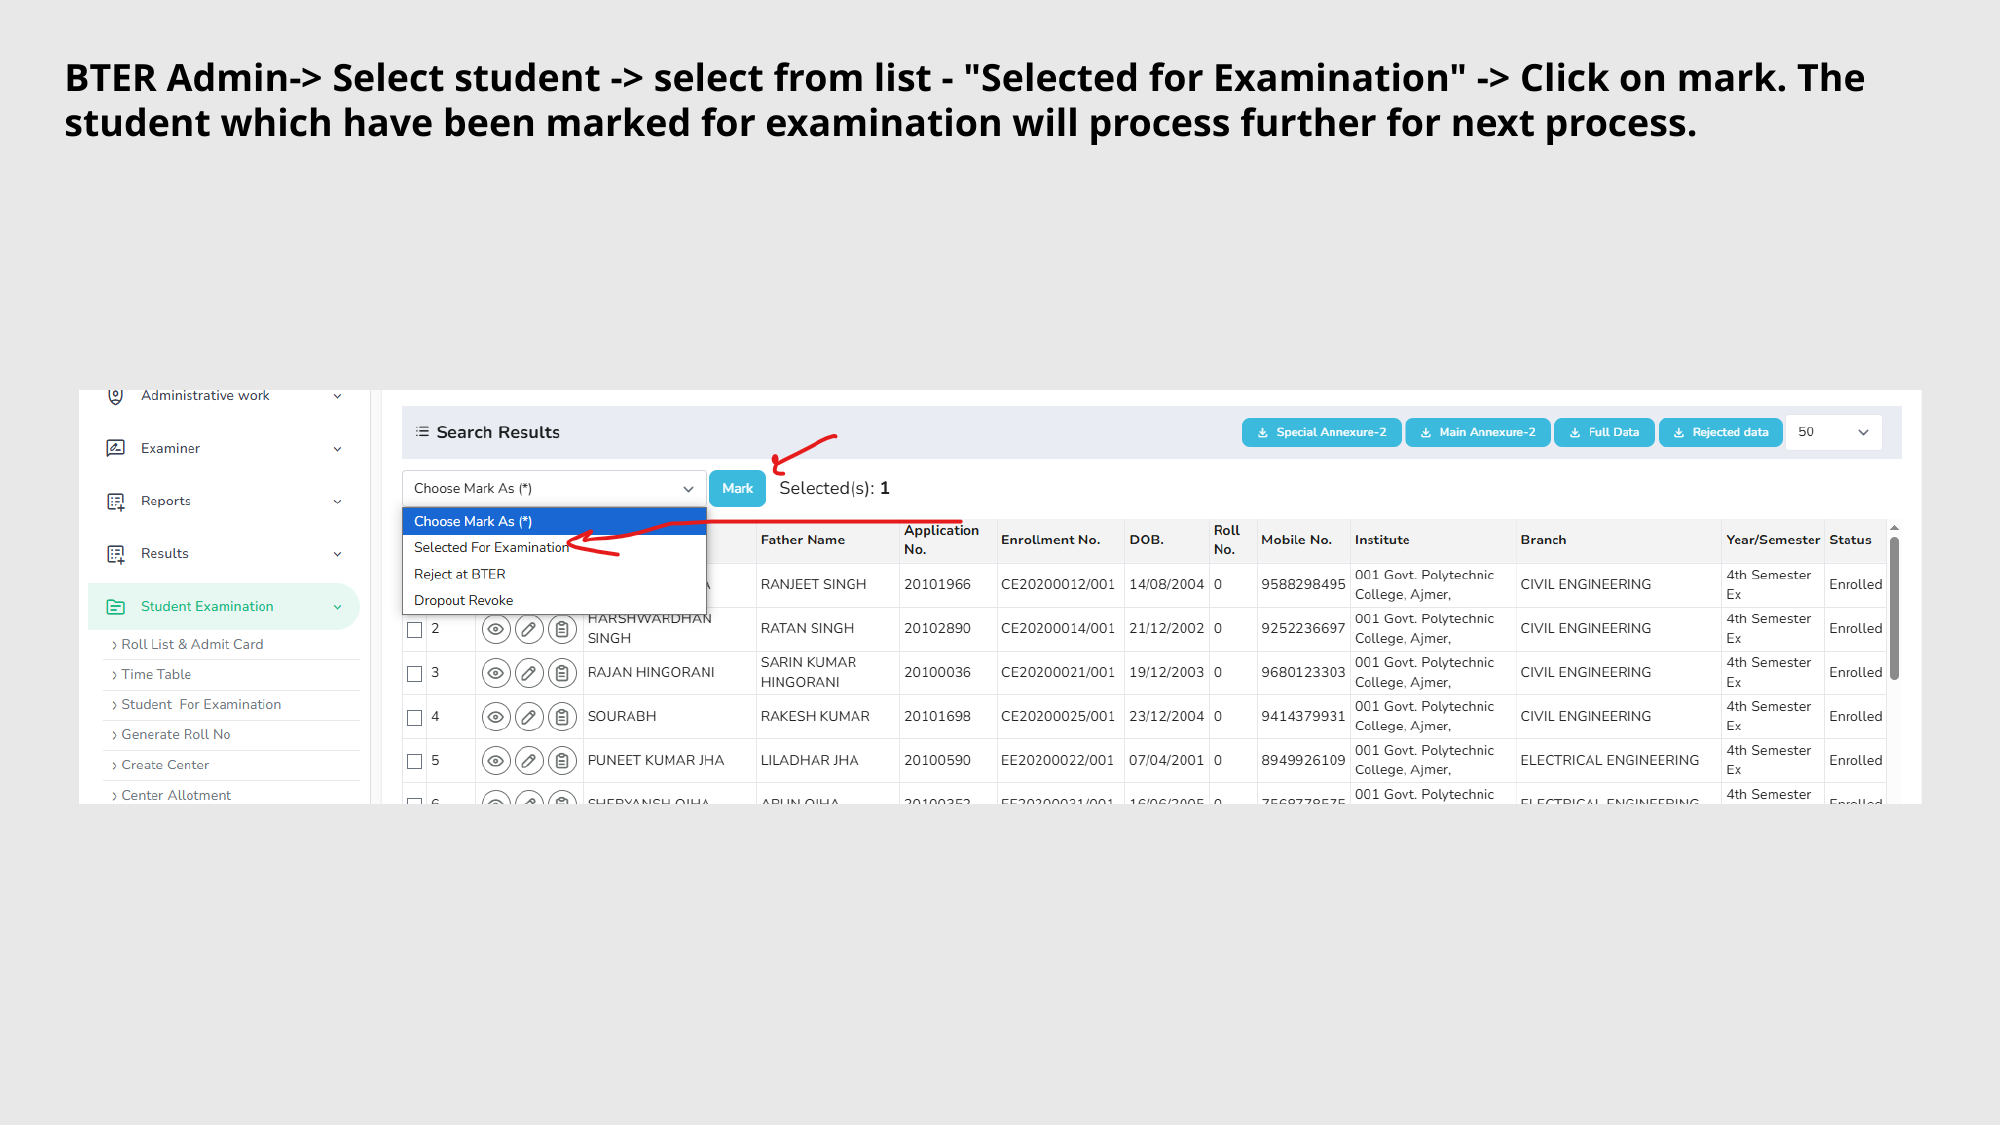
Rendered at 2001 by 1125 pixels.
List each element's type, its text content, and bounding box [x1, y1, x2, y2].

text_box BTER Admin-> Select student -> select from list - "Selected for Examination" -> Click on mark. The student which have been marked for examination will process further for next process. [49, 46, 1938, 151]
picture [79, 390, 1923, 805]
